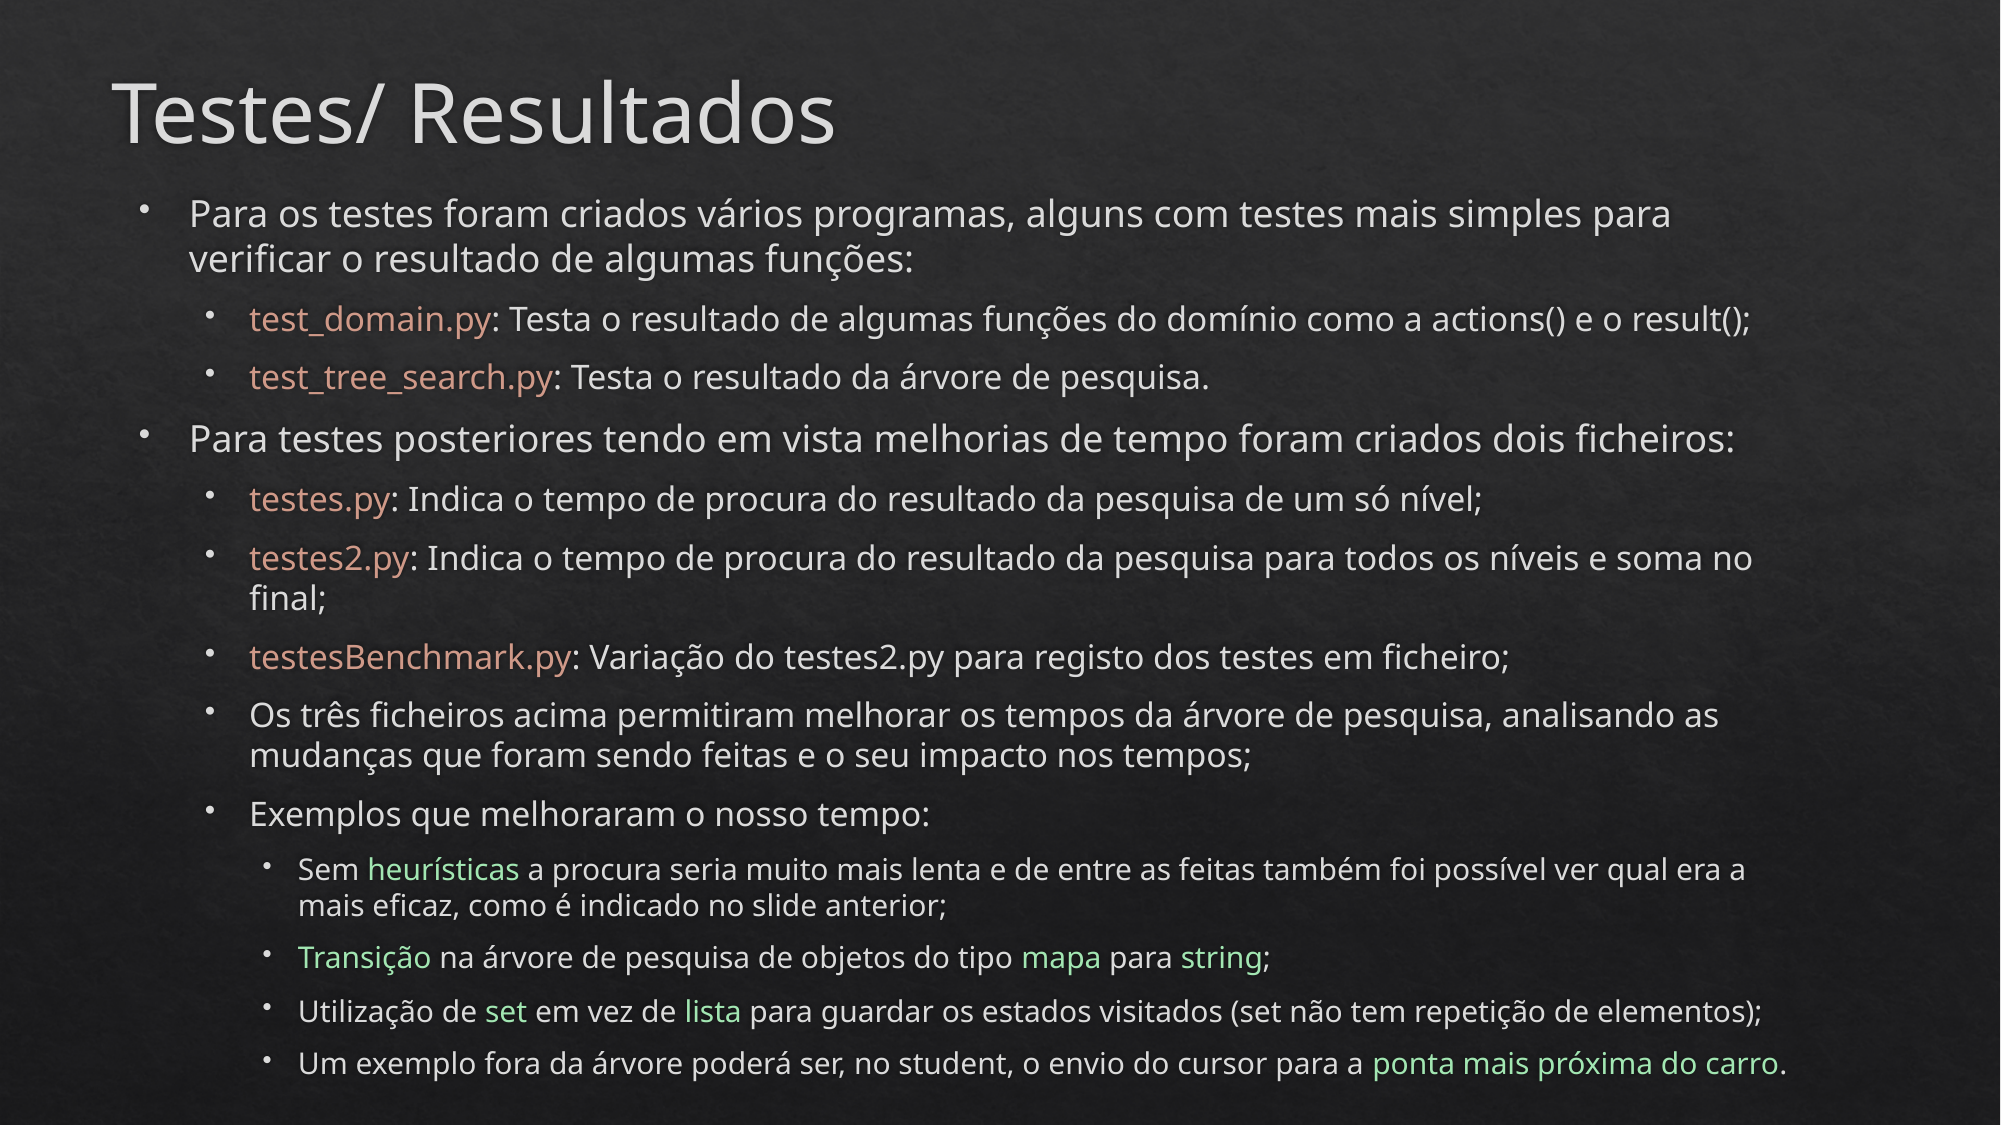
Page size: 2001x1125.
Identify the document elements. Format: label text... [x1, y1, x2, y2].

list Para os testes foram criados vários programas, alguns com testes mais simples para verificar o resultado de algumas funções: test_domain.py: Testa o resultado de algumas funções do domínio como a actions() e o result(); test_tree_search.py: Testa o resultado da árvore de pesquisa. Para testes posteriores tendo em vista melhorias de tempo foram criados dois ficheiros: testes.py: Indica o tempo de procura do resultado da pesquisa de um só nível; testes2.py: Indica o tempo de procura do resultado da pesquisa para todos os níveis e soma no final; testesBenchmark.py: Variação do testes2.py para registo dos testes em ficheiro; Os três ficheiros acima permitiram melhorar os tempos da árvore de pesquisa, analisando as mudanças que foram sendo feitas e o seu impacto nos tempos; Exemplos que melhoraram o nosso tempo: Sem heurísticas a procura seria muito mais lenta e de entre as feitas também foi possível ver qual era a mais eficaz, como é indicado no slide anterior; Transição na árvore de pesquisa de objetos do tipo mapa para string; Utilização de set em vez de lista para guardar os estados visitados (set não tem repetição de elementos); Um exemplo fora da árvore poderá ser, no student, o envio do cursor para a ponta mais próxima do carro. [119, 182, 1818, 1095]
title Testes/ Resultados [96, 30, 1795, 190]
